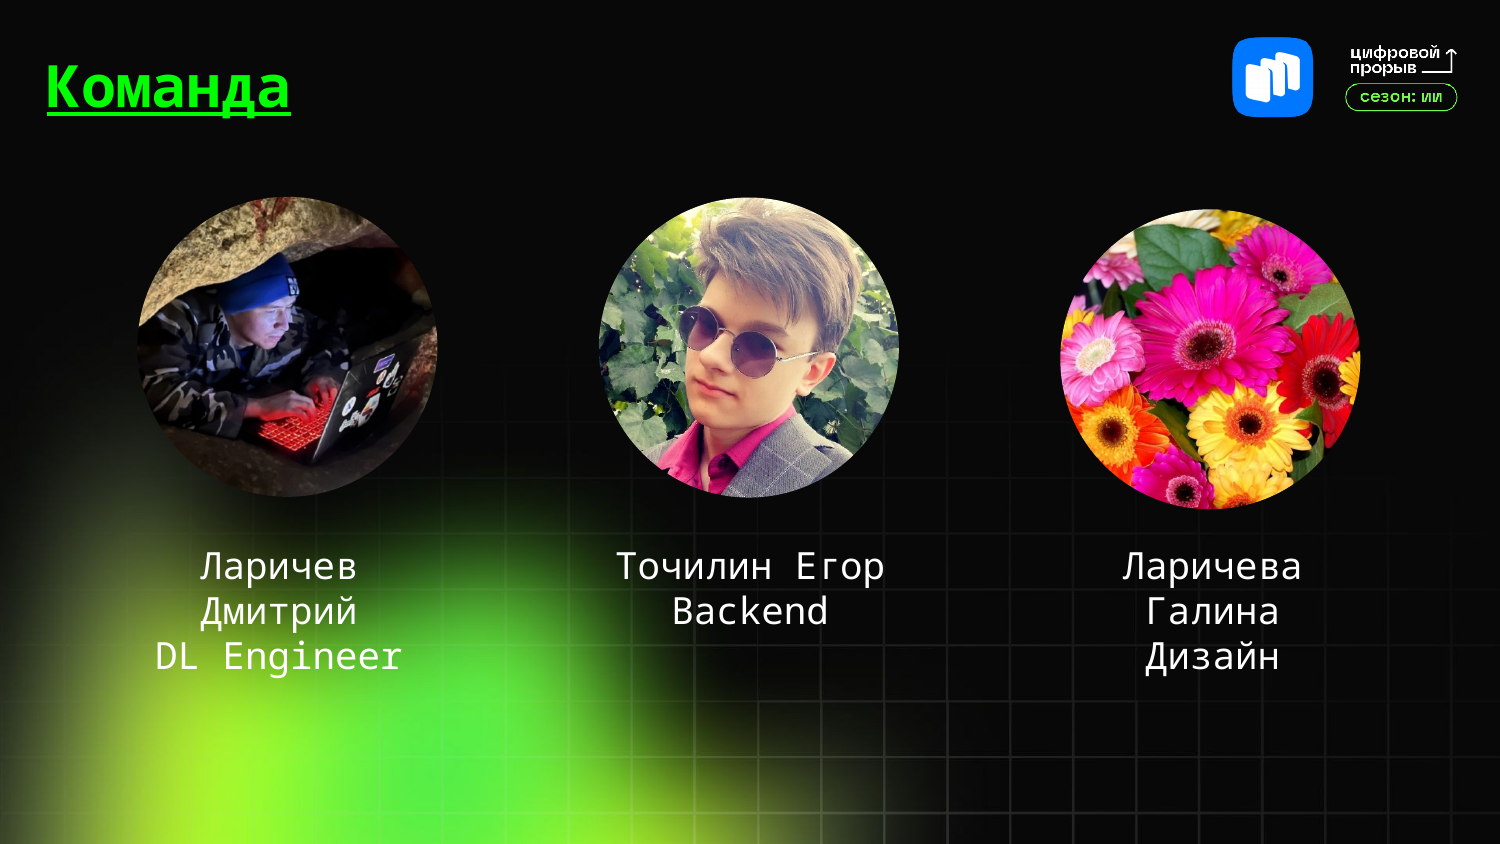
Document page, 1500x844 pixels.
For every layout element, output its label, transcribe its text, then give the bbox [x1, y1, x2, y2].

text_box Ларичева Галина Дизайн [1041, 534, 1384, 685]
text_box Ларичев Дмитрий DL Engineer [107, 534, 450, 685]
title Команда [44, 46, 1456, 190]
text_box Точилин Егор Backend [578, 534, 922, 640]
picture [0, 0, 1500, 844]
